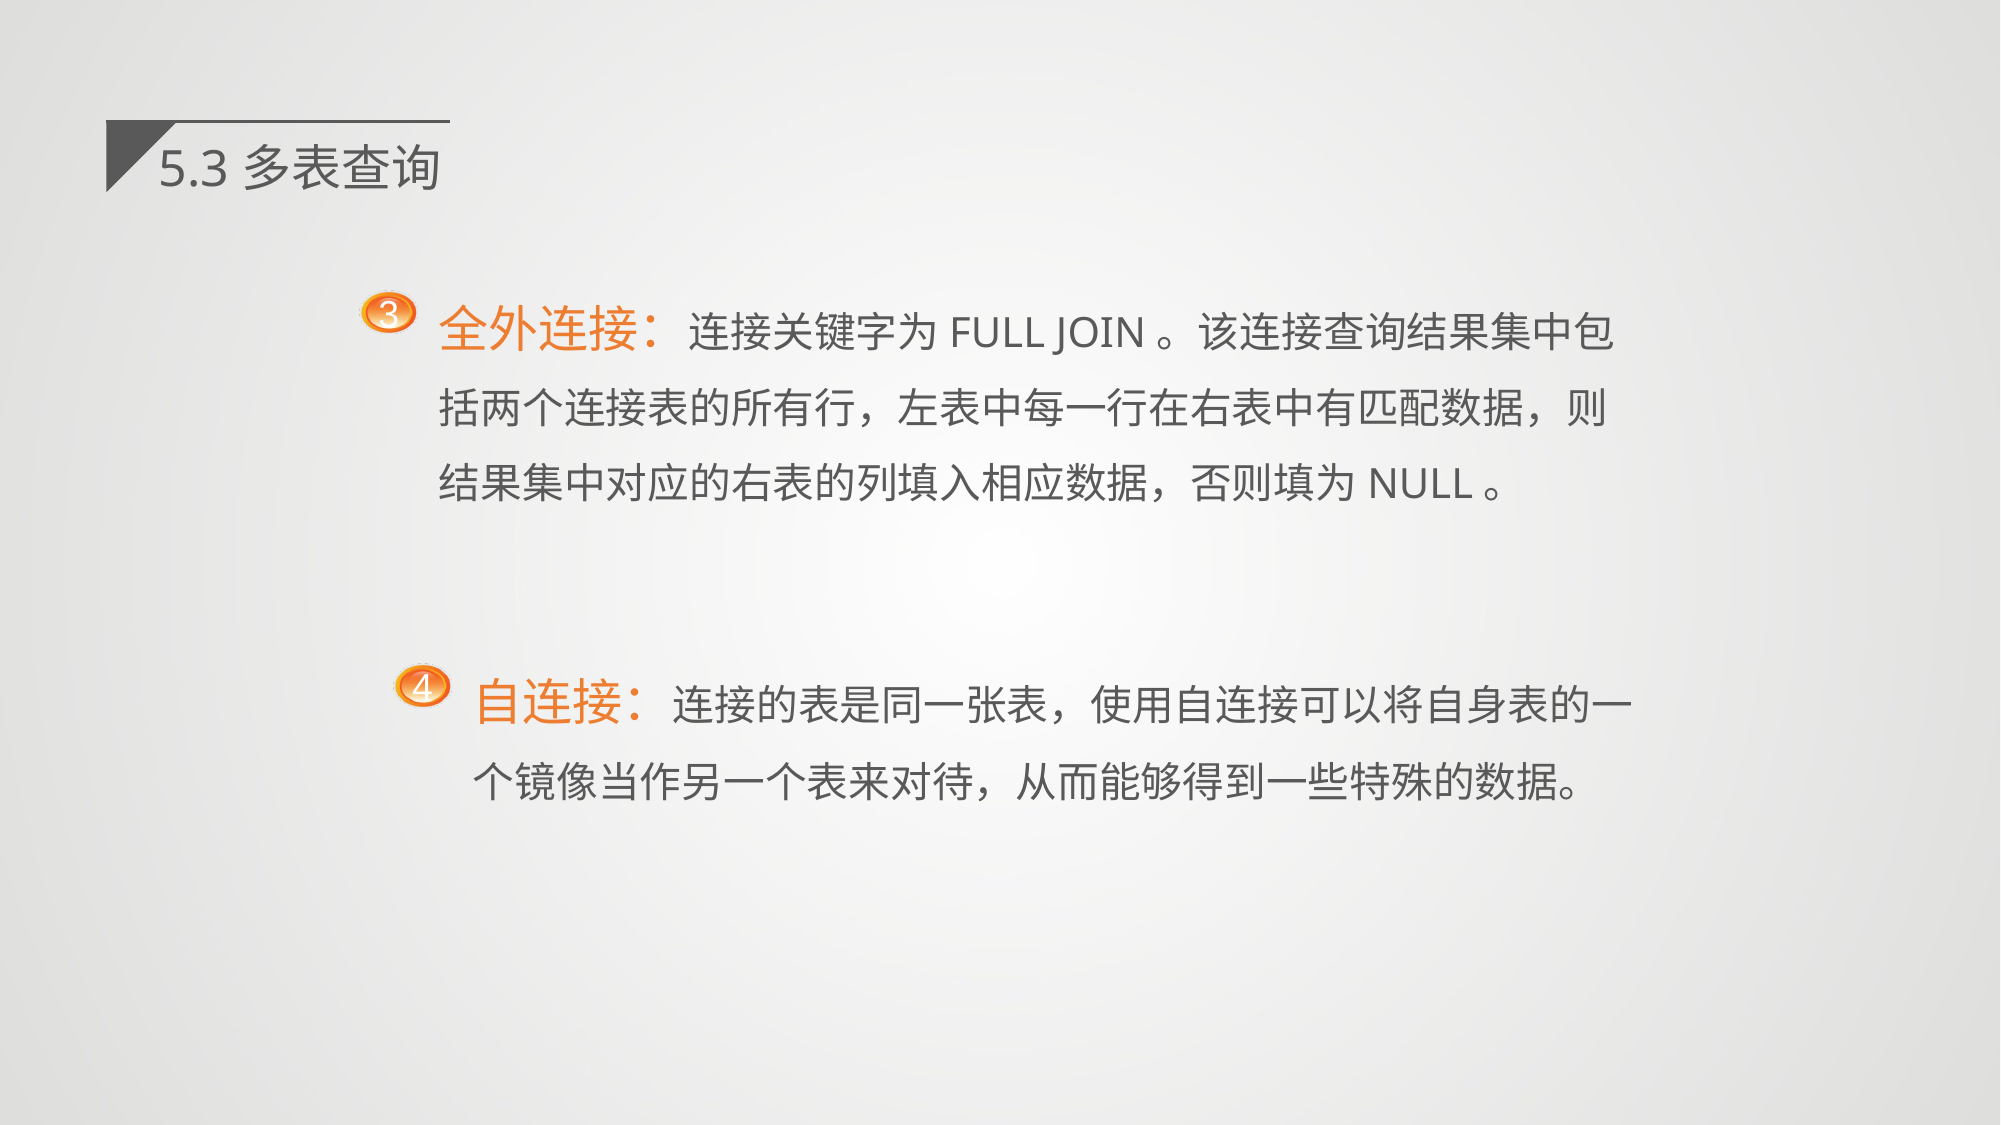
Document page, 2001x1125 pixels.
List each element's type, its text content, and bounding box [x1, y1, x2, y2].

text_box 5.3多表查询 [124, 103, 476, 230]
text_box [105, 120, 178, 195]
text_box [389, 632, 1679, 815]
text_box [355, 259, 1645, 518]
picture [0, 0, 2001, 1125]
